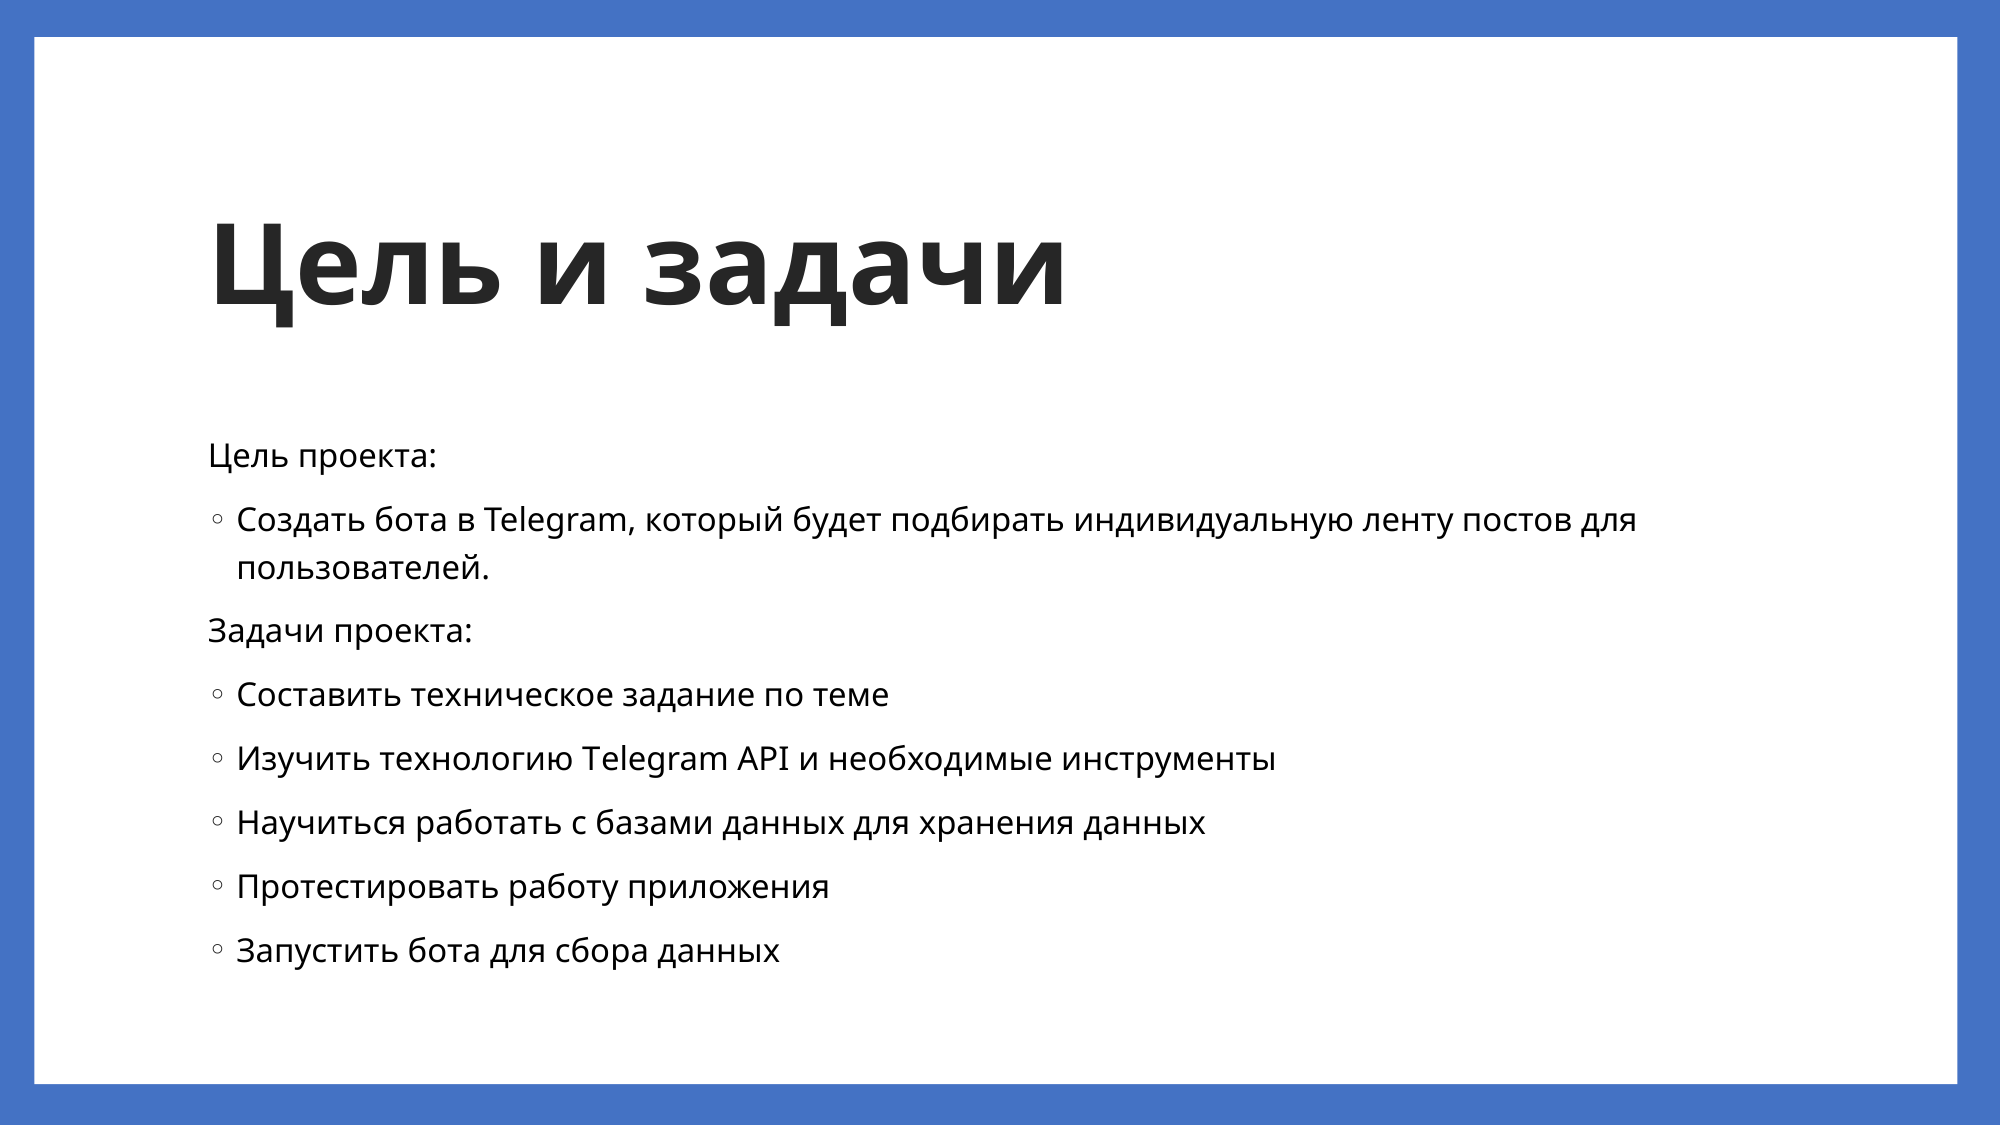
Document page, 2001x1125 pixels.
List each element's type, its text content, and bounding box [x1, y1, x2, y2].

text_box [0, 0, 2000, 1125]
title Цель и задачи [192, 142, 1800, 394]
text_box [34, 37, 1958, 1085]
list Цель проекта: Создать бота в Telegram, который будет подбирать индивидуальную ленту постов для пользователей. Задачи проекта: Составить техническое задание по теме Изучить технологию Telegram API и необходимые инструменты Научиться работать с базами данных для хранения данных Протестировать работу приложения Запустить бота для сбора данных [192, 419, 1800, 979]
